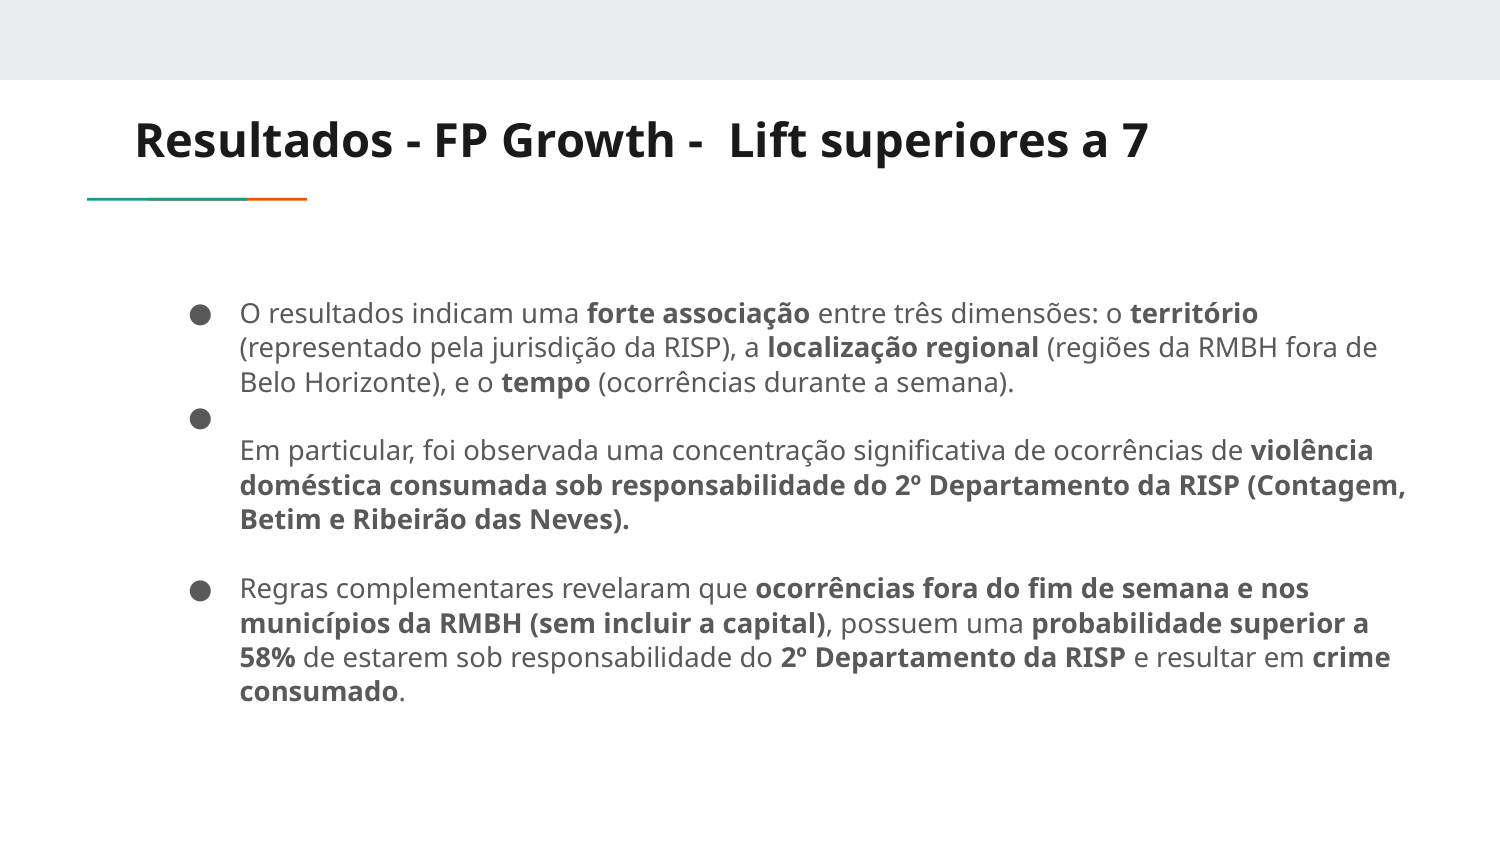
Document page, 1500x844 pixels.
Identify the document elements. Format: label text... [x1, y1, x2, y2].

title Resultados - FP Growth - Lift superiores a 7 [119, 95, 1183, 183]
list O resultados indicam uma forte associação entre três dimensões: o território (representado pela jurisdição da RISP), a localização regional (regiões da RMBH fora de Belo Horizonte), e o tempo (ocorrências durante a semana). Em particular, foi observada uma concentração significativa de ocorrências de violência doméstica consumada sob responsabilidade do 2º Departamento da RISP (Contagem, Betim e Ribeirão das Neves). Regras complementares revelaram que ocorrências fora do fim de semana e nos municípios da RMBH (sem incluir a capital), possuem uma probabilidade superior a 58% de estarem sob responsabilidade do 2º Departamento da RISP e resultar em crime consumado. [149, 279, 1430, 743]
